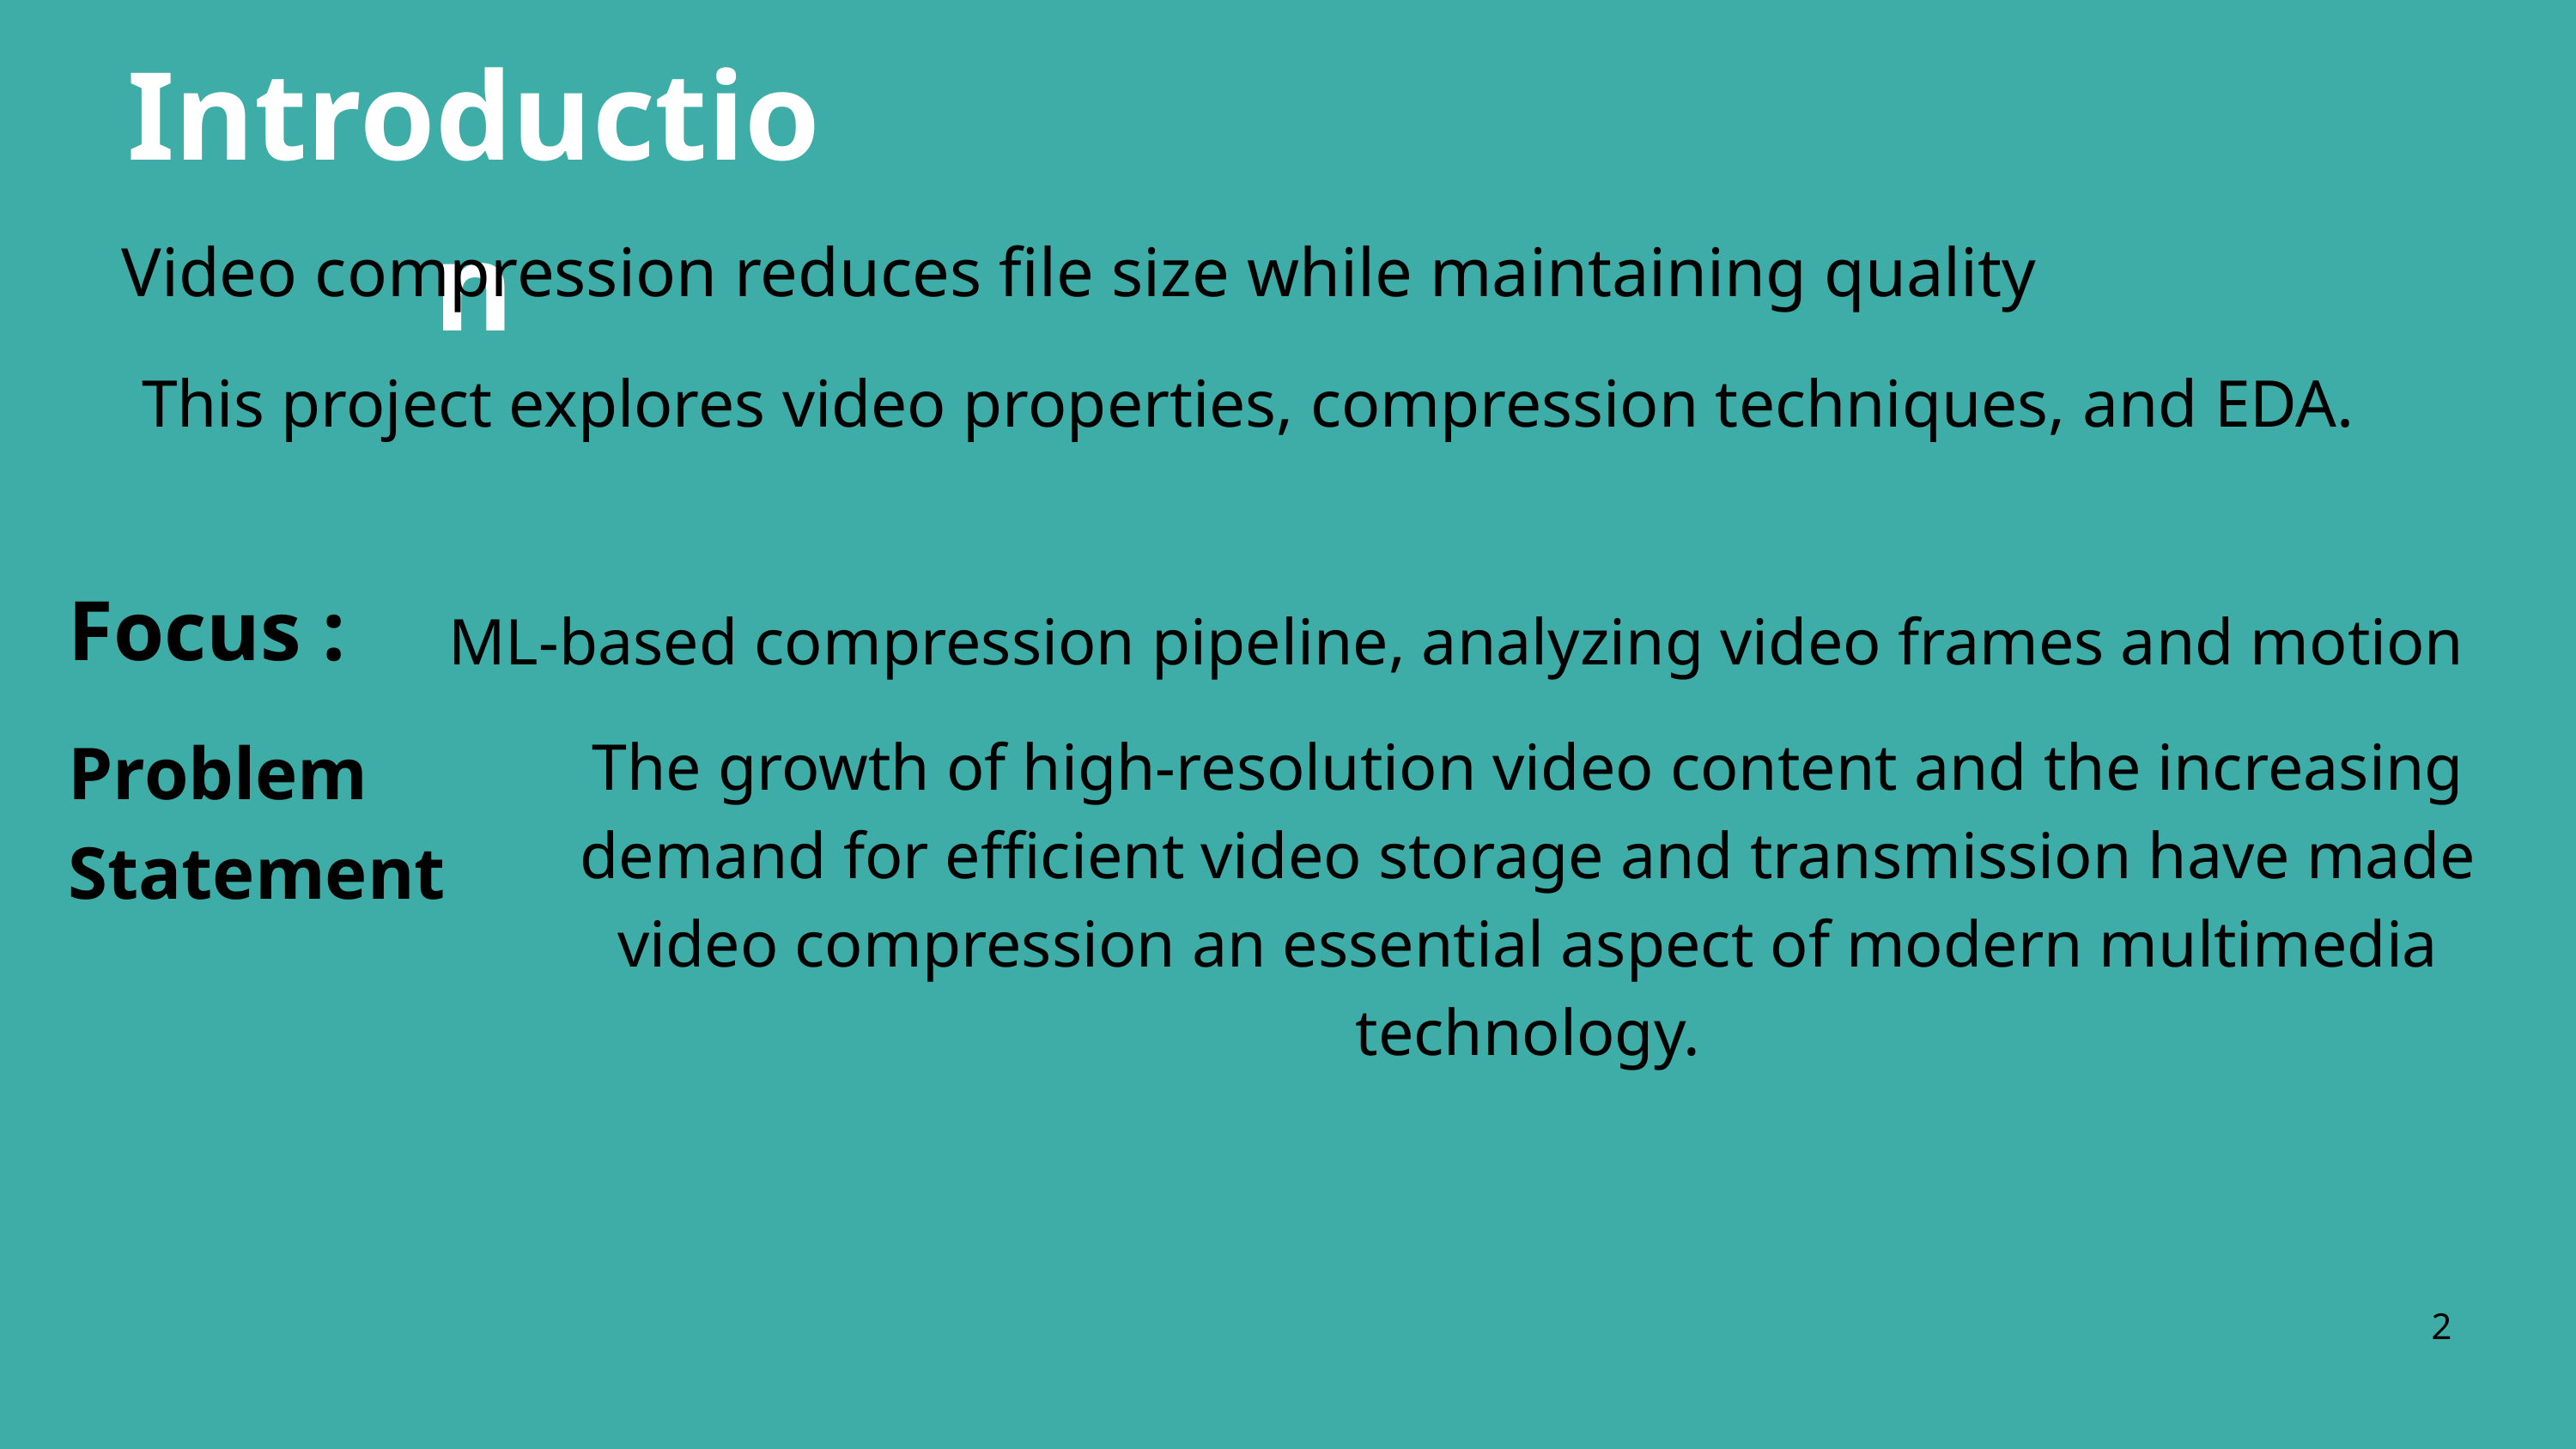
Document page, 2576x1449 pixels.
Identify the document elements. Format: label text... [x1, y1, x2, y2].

text_box 2 [2431, 1296, 2452, 1348]
text_box Focus : [68, 562, 421, 677]
text_box Introduction [95, 14, 853, 216]
text_box ML-based compression pipeline, analyzing video frames and motion [396, 589, 2517, 677]
text_box Introduction [95, 311, 853, 349]
text_box Video compression reduces file size while maintaining quality [95, 216, 2063, 311]
text_box The growth of high-resolution video content and the increasing demand for efficient video storage and transmission have made video compression an essential aspect of modern multimedia technology. [539, 714, 2517, 1068]
text_box This project explores video properties, compression techniques, and EDA. [95, 349, 2403, 440]
text_box Problem Statement [68, 713, 538, 914]
